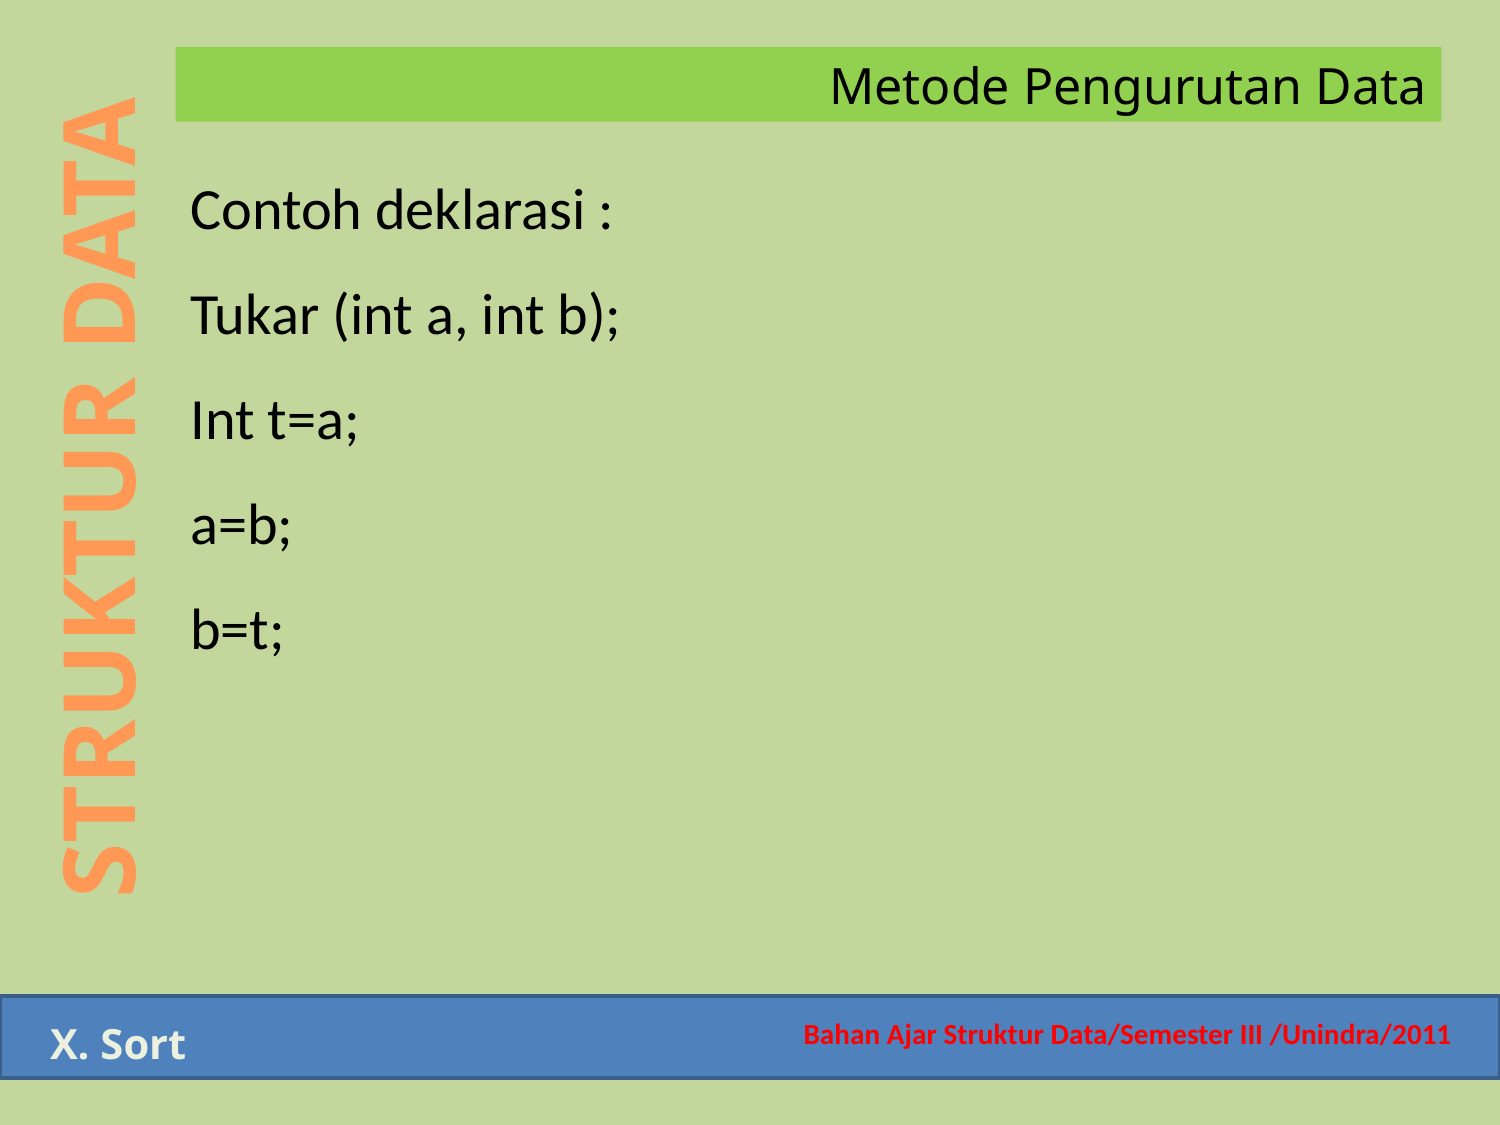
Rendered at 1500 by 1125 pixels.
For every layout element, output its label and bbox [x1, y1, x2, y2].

text_box [0, 0, 1500, 1125]
